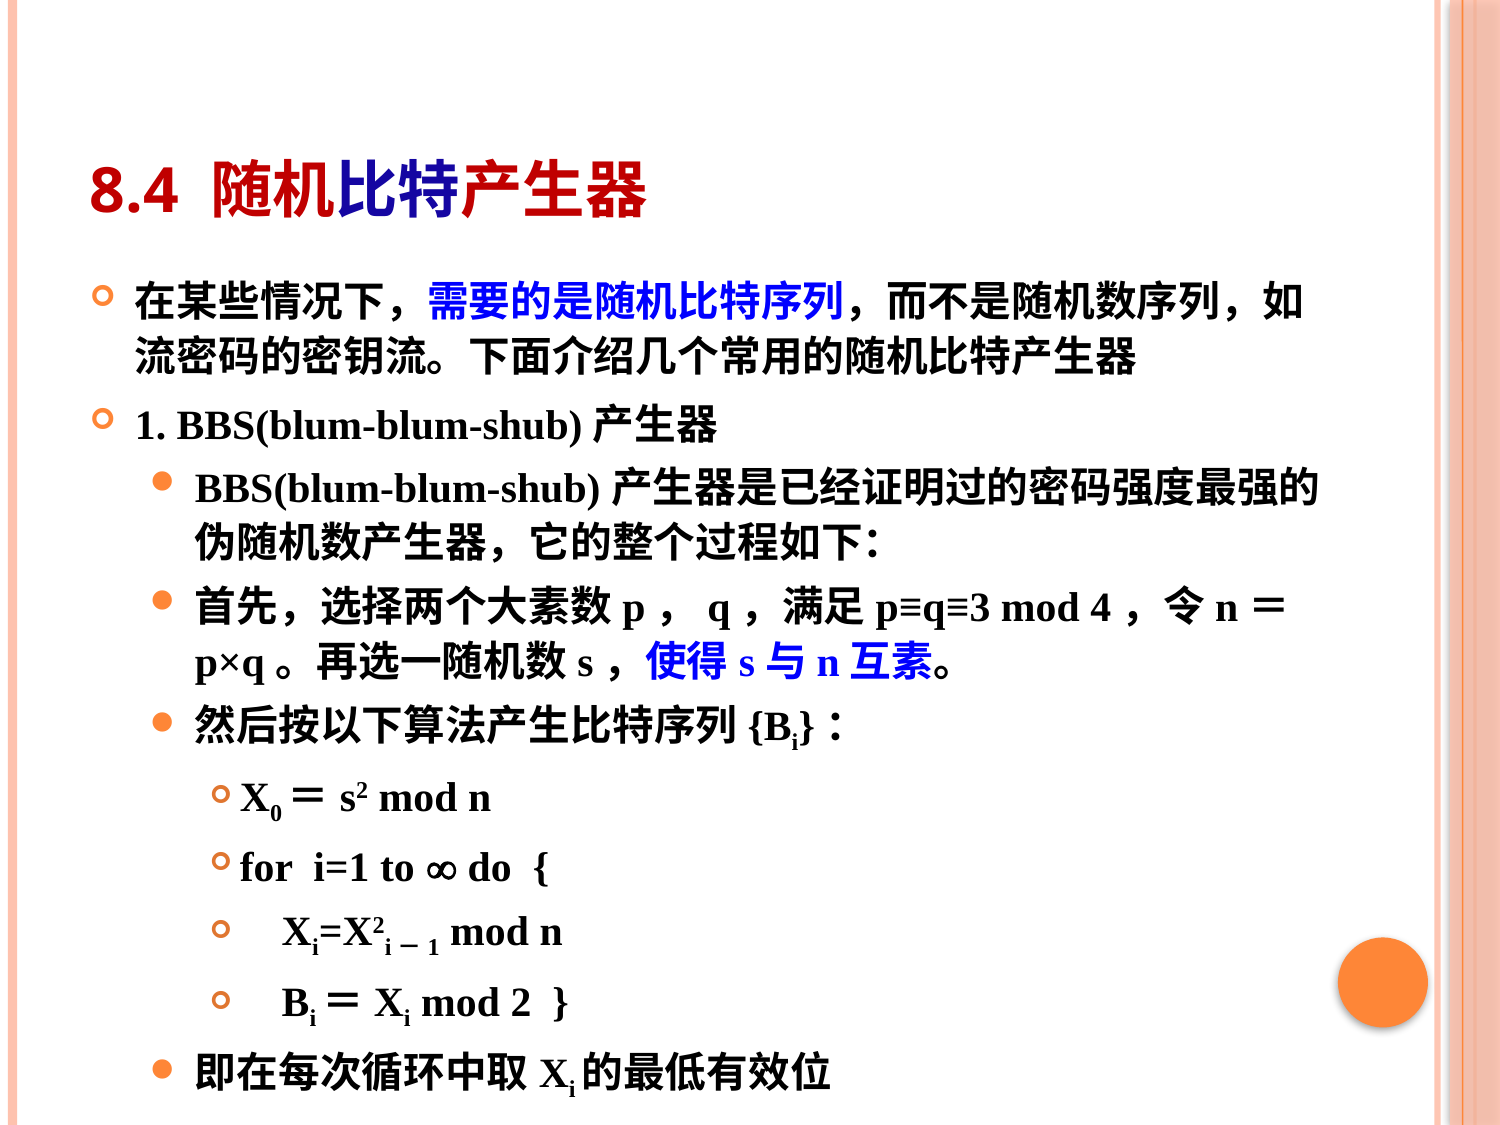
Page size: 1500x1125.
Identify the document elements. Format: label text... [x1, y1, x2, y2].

list 在某些情况下，需要的是随机比特序列，而不是随机数序列，如流密码的密钥流。下面介绍几个常用的随机比特产生器 1. BBS(blum-blum-shub)产生器 BBS(blum-blum-shub)产生器是已经证明过的密码强度最强的伪随机数产生器，它的整个过程如下： 首先，选择两个大素数p，q，满足p≡q≡3 mod 4，令n＝p×q。再选一随机数s，使得s与n互素。 然后按以下算法产生比特序列{Bi}： X0＝s2 mod n for i=1 to  do { Xi=X2i－1 mod n Bi＝Xi mod 2 } 即在每次循环中取Xi的最低有效位 [75, 262, 1348, 1125]
title 8.4 随机比特产生器 [75, 45, 1300, 233]
